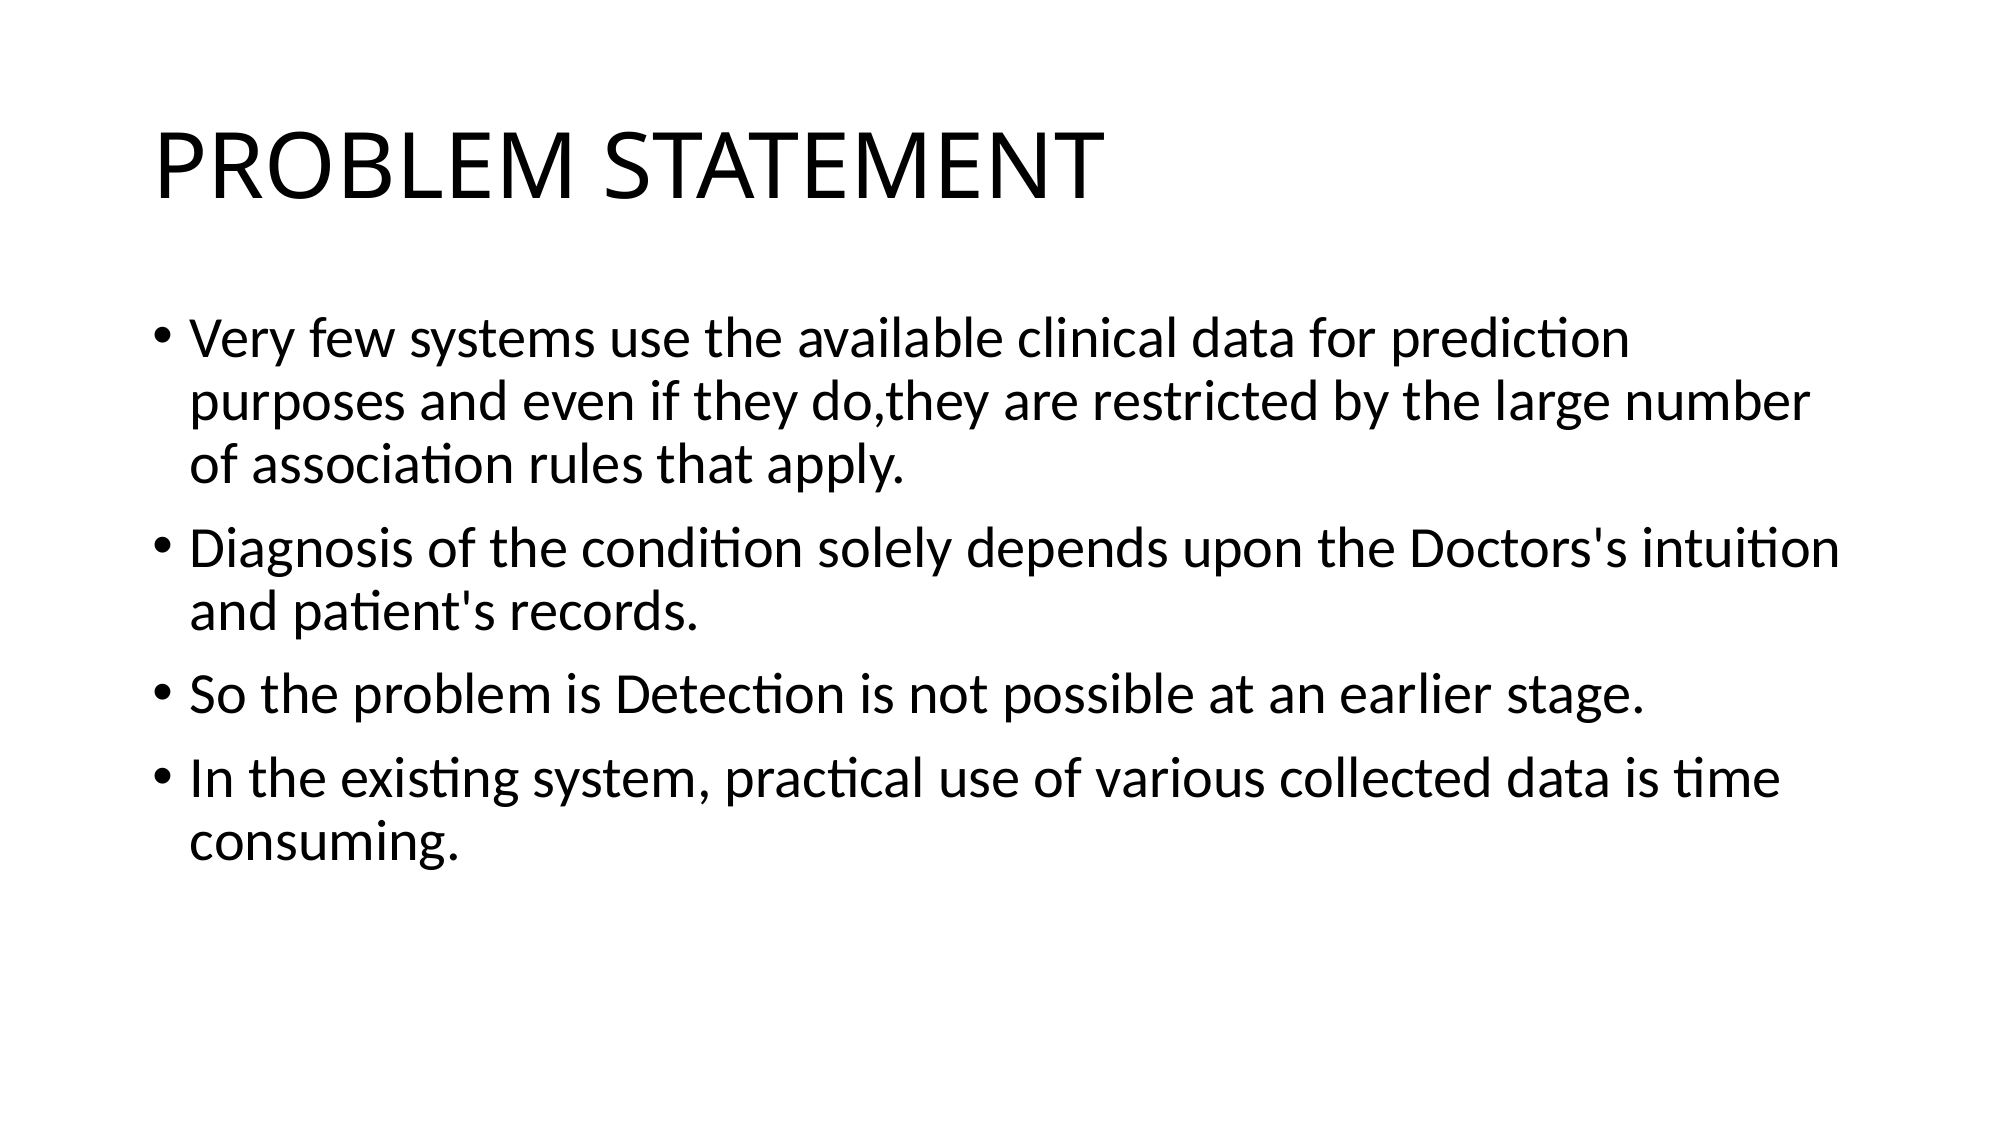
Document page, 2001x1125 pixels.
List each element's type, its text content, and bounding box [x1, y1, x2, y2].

list Very few systems use the available clinical data for prediction purposes and even if they do,they are restricted by the large number of association rules that apply. Diagnosis of the condition solely depends upon the Doctors's intuition and patient's records. So the problem is Detection is not possible at an earlier stage. In the existing system, practical use of various collected data is time consuming. [137, 299, 1863, 1014]
title PROBLEM STATEMENT [137, 59, 1863, 278]
